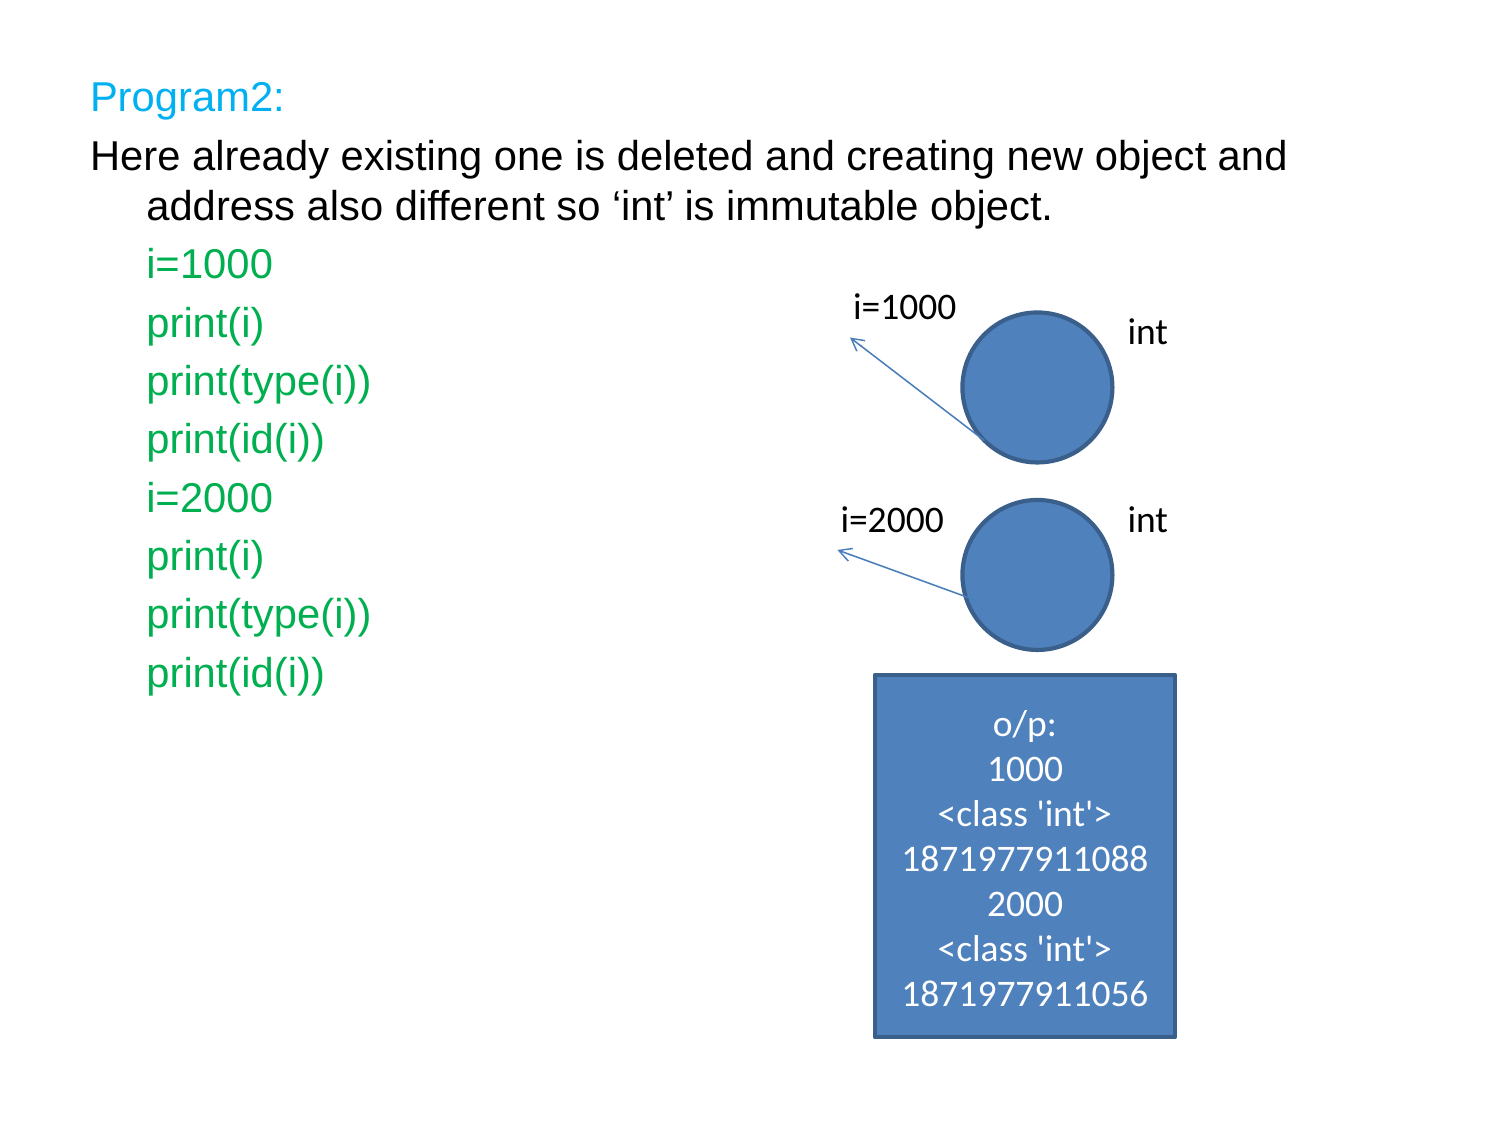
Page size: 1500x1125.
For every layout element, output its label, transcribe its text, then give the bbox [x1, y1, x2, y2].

text_box o/p: 1000 <class 'int'> 1871977911088 2000 <class 'int'> 1871977911056 [873, 673, 1177, 1039]
list Program2: Here already existing one is deleted and creating new object and address also different so ‘int’ is immutable object. i=1000 print(i) print(type(i)) print(id(i)) i=2000 print(i) print(type(i)) print(id(i)) [75, 62, 1425, 1063]
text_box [824, 274, 1184, 651]
